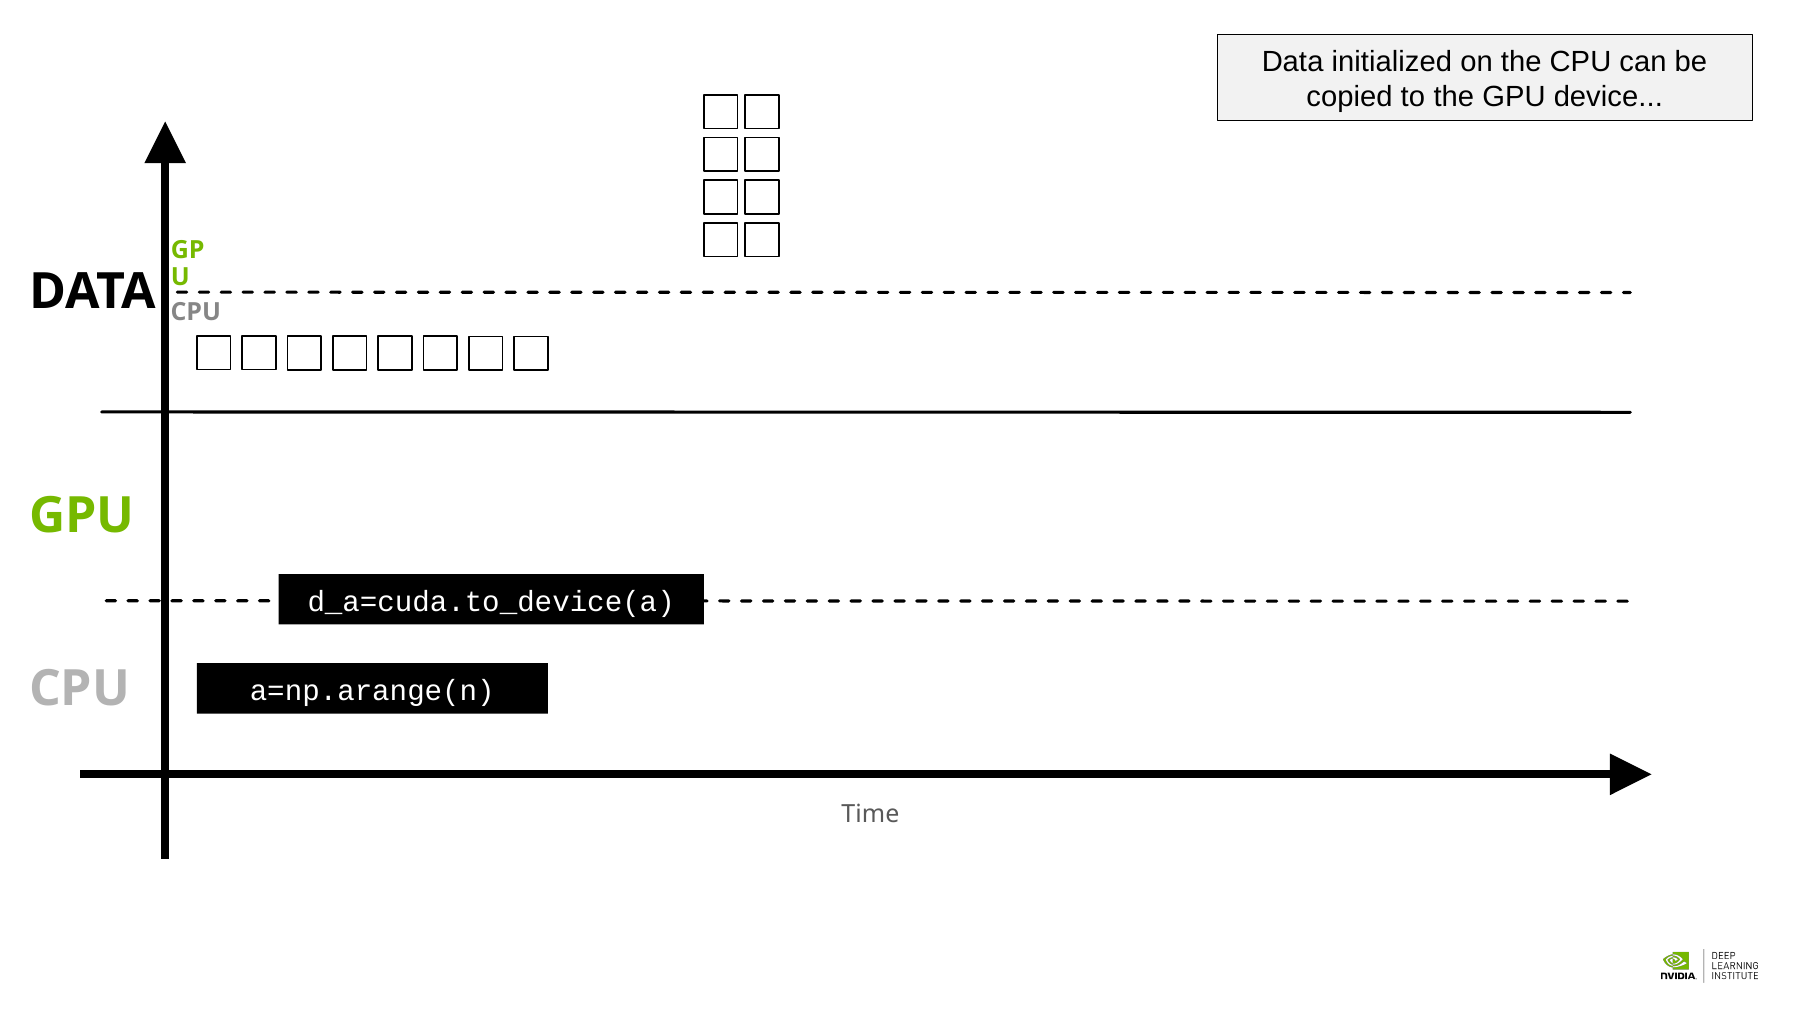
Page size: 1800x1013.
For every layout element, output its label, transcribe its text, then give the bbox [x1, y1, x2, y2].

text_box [703, 94, 780, 257]
text_box a=np.arange(n) [196, 663, 548, 714]
text_box Time [826, 789, 915, 835]
text_box Data initialized on the CPU can be copied to the GPU device... [1217, 34, 1753, 121]
text_box DATA [14, 257, 155, 328]
text_box GPU [155, 256, 160, 299]
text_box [196, 335, 549, 371]
text_box GPU [170, 256, 239, 299]
text_box CPU [155, 299, 160, 334]
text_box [178, 293, 239, 299]
text_box d_a=cuda.to_device(a) [278, 610, 704, 625]
text_box d_a=cuda.to_device(a) [278, 574, 704, 599]
text_box GPU [14, 480, 160, 551]
picture [1661, 949, 1758, 983]
text_box CPU [14, 653, 160, 724]
text_box CPU [170, 299, 238, 334]
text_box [278, 602, 704, 607]
